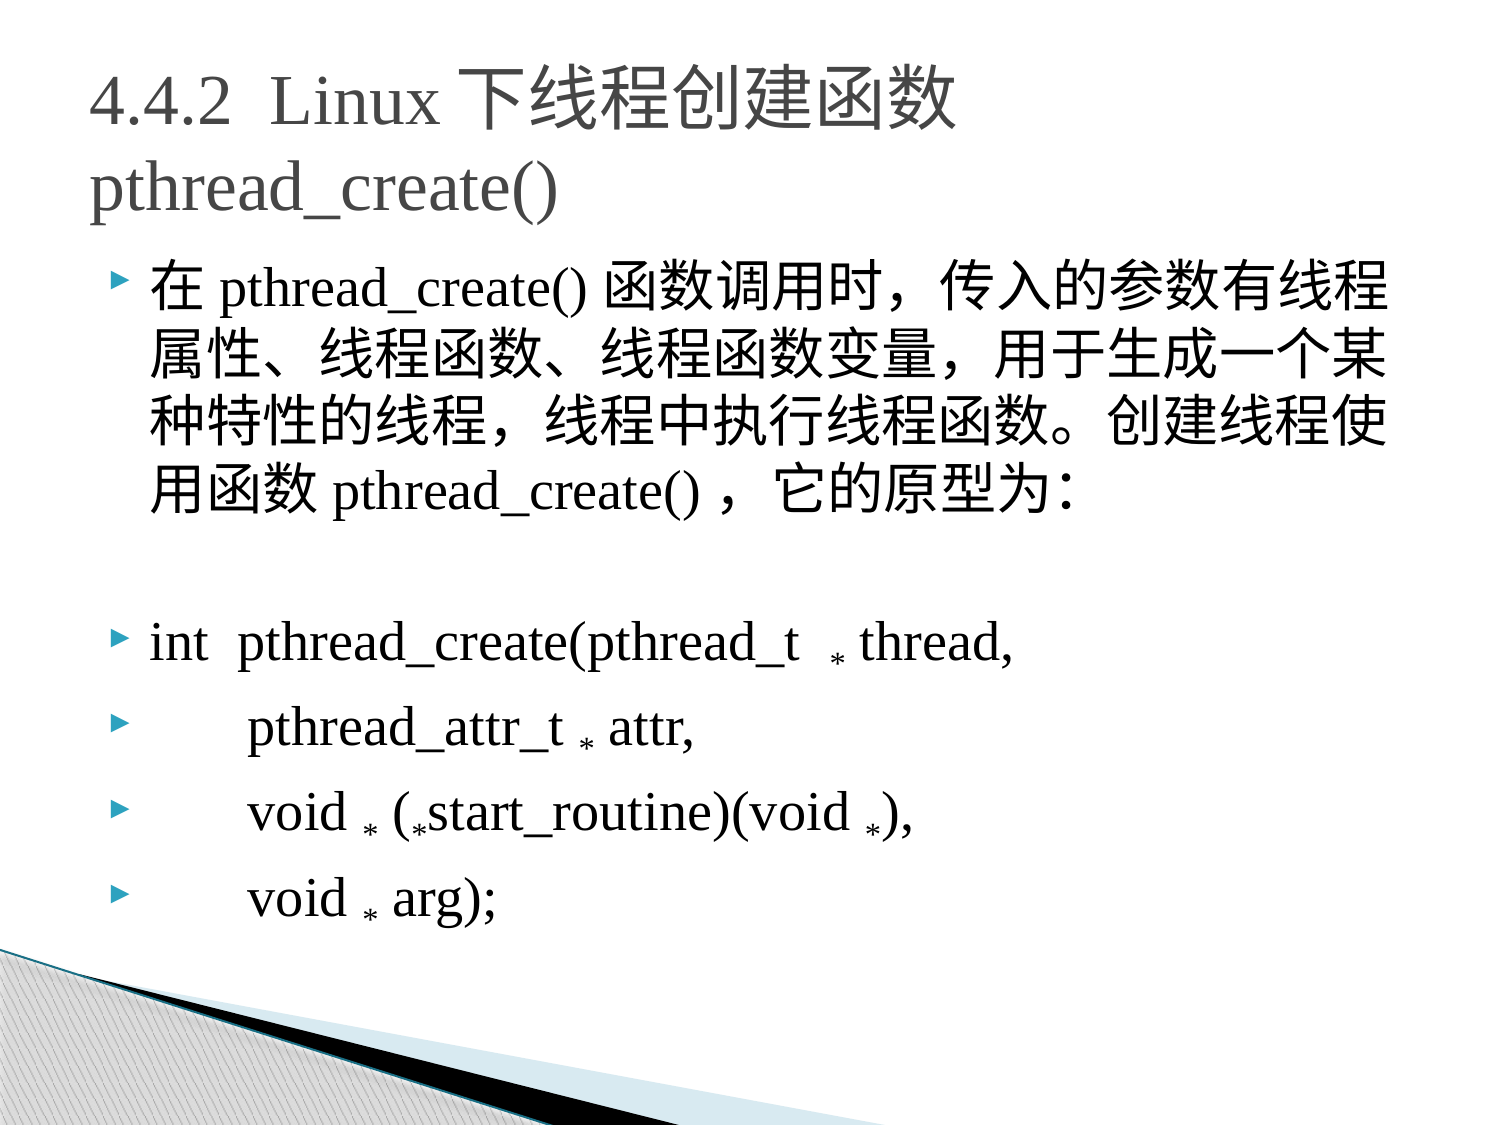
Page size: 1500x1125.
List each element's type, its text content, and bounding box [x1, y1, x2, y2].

title 4.4.2 Linux下线程创建函数pthread_create() [75, 45, 1425, 233]
list 在pthread_create()函数调用时，传入的参数有线程属性、线程函数、线程函数变量，用于生成一个某种特性的线程，线程中执行线程函数。创建线程使用函数pthread_create()，它的原型为： int pthread_create(pthread_t * thread, pthread_attr_t * attr, void * (*start_routine)(void *), void * arg); [75, 243, 1425, 986]
